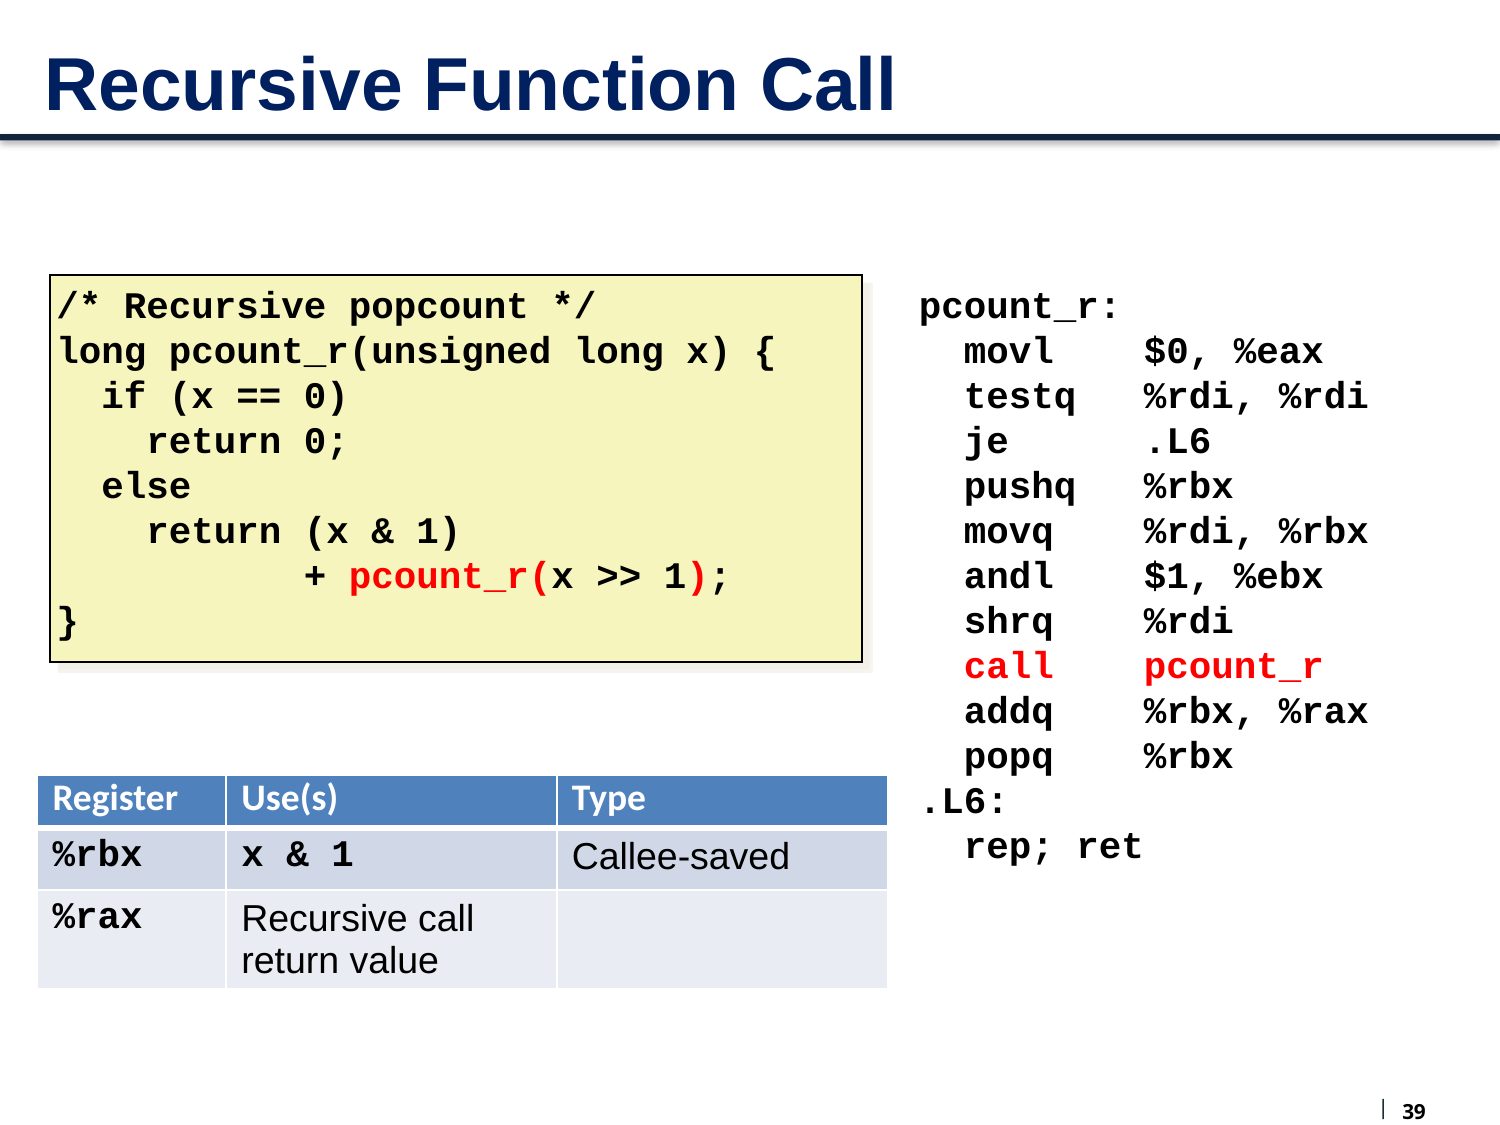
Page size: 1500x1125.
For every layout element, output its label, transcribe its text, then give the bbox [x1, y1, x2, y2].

table_header Type [558, 776, 887, 825]
table_header Use(s) [227, 776, 556, 825]
title Recursive Function Call [29, 0, 1459, 161]
table_cell Callee-saved [558, 831, 887, 889]
table_cell Recursive call return value [227, 891, 556, 988]
table_cell [558, 891, 887, 988]
table_header Register [38, 776, 225, 825]
table_cell x & 1 [227, 831, 556, 889]
text_box /* Recursive popcount */ long pcount_r(unsigned long x) { if (x == 0) return 0; else return (x & 1) + pcount_r(x >> 1); } [49, 274, 863, 663]
table_cell %rbx [38, 831, 225, 889]
text_box pcount_r: movl $0, %eax testq %rdi, %rdi je .L6 pushq %rbx movq %rdi, %rbx andl $1, %ebx shrq %rdi call pcount_r addq %rbx, %rax popq %rbx .L6: rep; ret [912, 274, 1478, 938]
table_cell %rax [38, 891, 225, 988]
